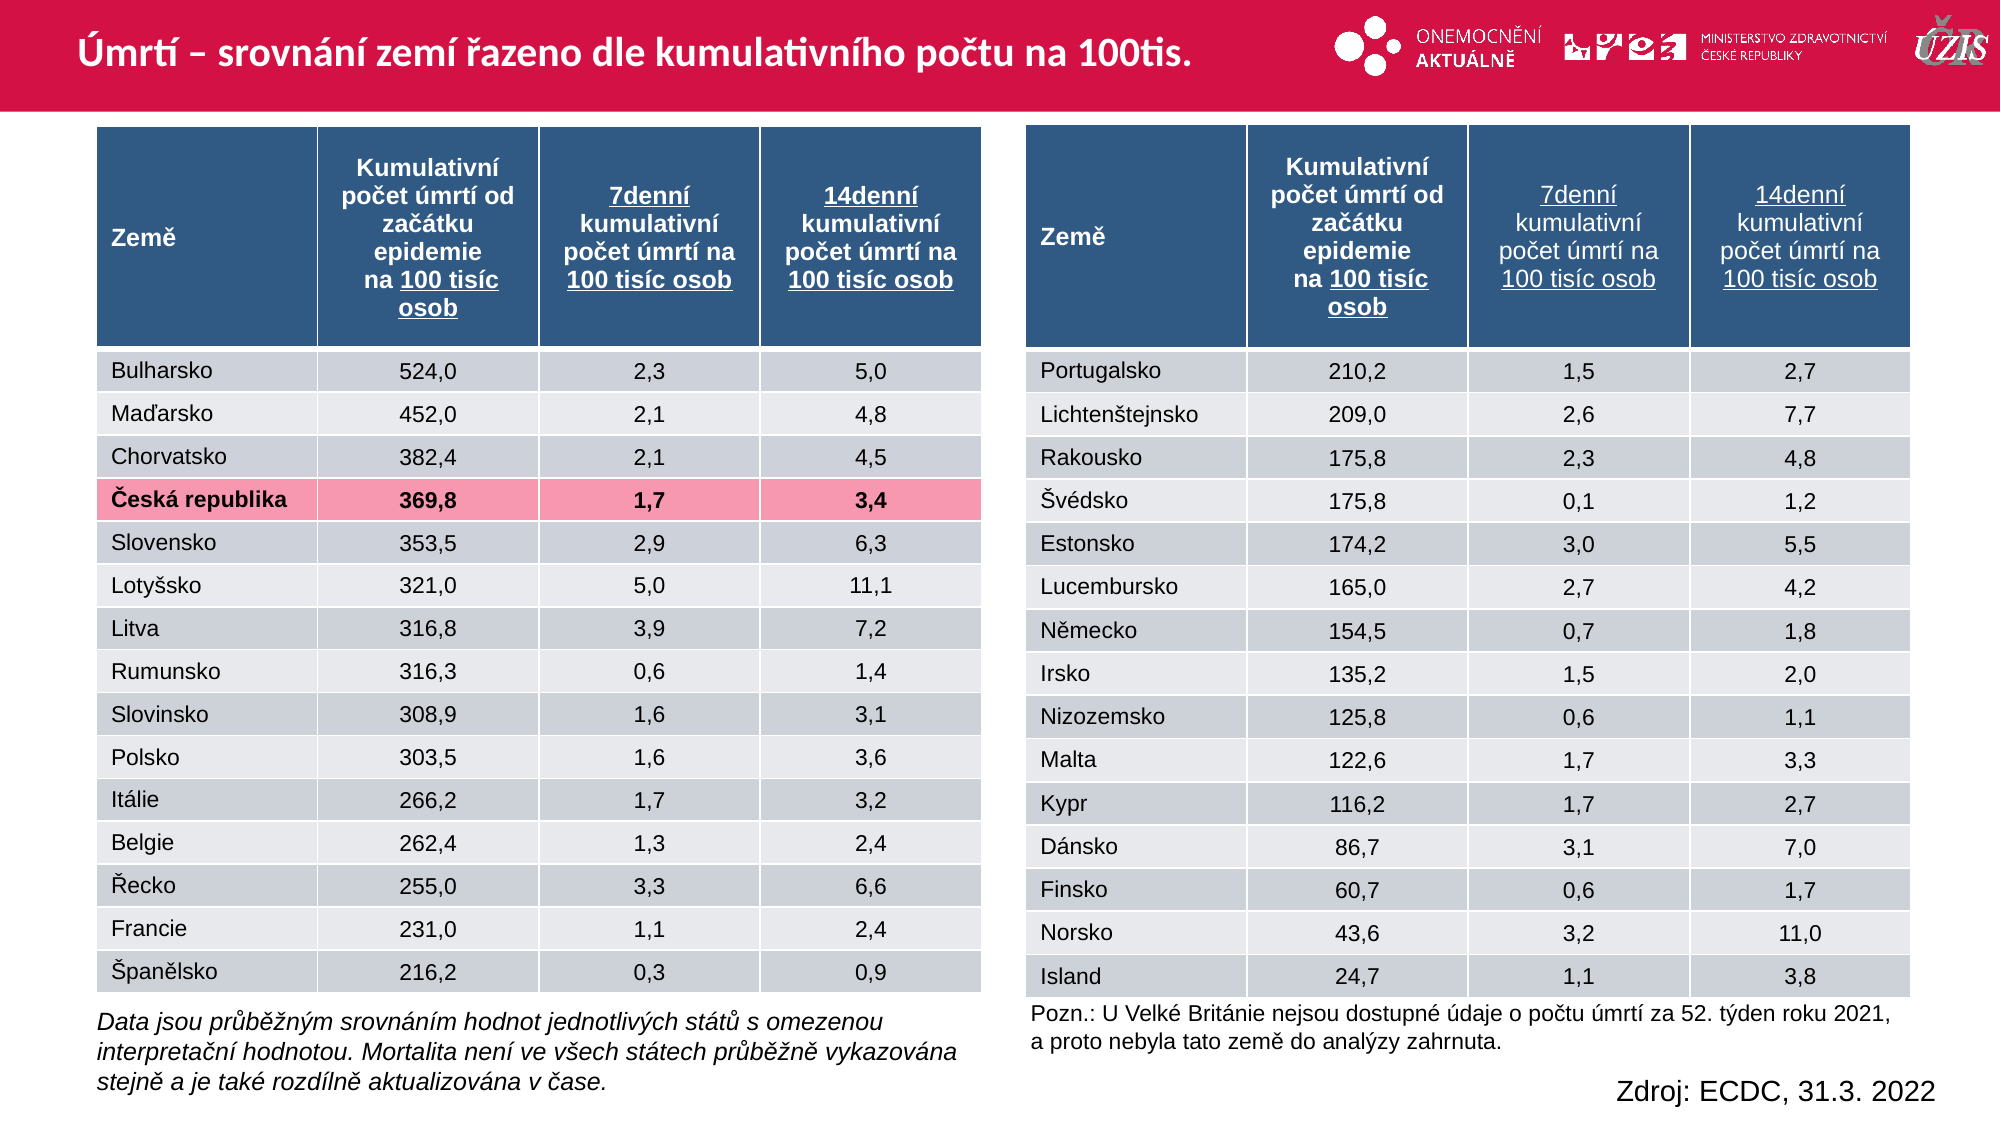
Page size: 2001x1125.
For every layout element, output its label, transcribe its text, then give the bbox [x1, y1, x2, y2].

table_header Kumulativní počet úmrtí od začátku epidemie na 100 tisíc osob [318, 127, 538, 346]
table_cell 135,2 [1248, 653, 1467, 694]
table_cell 1,3 [540, 822, 759, 863]
picture [1334, 16, 1542, 76]
table_cell 2,3 [540, 352, 759, 391]
table_cell 4,8 [1691, 437, 1910, 478]
table_header 14denní kumulativní počet úmrtí na 100 tisíc osob [1691, 125, 1910, 347]
table_cell 303,5 [318, 736, 538, 778]
picture [1563, 31, 1888, 60]
table_cell 1,4 [761, 650, 981, 692]
table_cell 1,2 [1691, 480, 1910, 521]
table_cell 2,0 [1691, 653, 1910, 694]
table_cell Polsko [97, 736, 317, 778]
table_cell 7,7 [1691, 393, 1910, 435]
table_cell Německo [1026, 610, 1246, 651]
table_cell Irsko [1026, 653, 1246, 694]
table_cell 6,6 [761, 865, 981, 906]
table_cell 175,8 [1248, 480, 1467, 521]
table_cell Estonsko [1026, 523, 1246, 565]
table_cell 1,1 [1469, 955, 1689, 991]
table_cell 316,8 [318, 608, 538, 649]
table_cell Chorvatsko [97, 436, 317, 477]
picture [1915, 15, 1989, 66]
table_cell 1,1 [1691, 696, 1910, 738]
table_cell 116,2 [1248, 783, 1467, 824]
table_cell 4,2 [1691, 566, 1910, 608]
table_cell 5,0 [540, 565, 759, 606]
table_cell Itálie [97, 779, 317, 820]
table_cell 2,1 [540, 436, 759, 477]
table_cell 24,7 [1248, 955, 1467, 991]
table_cell 231,0 [318, 908, 538, 949]
table_cell Španělsko [97, 951, 317, 992]
table_cell 1,7 [1469, 783, 1689, 824]
table_cell Česká republika [97, 479, 317, 520]
table_header 7denní kumulativní počet úmrtí na 100 tisíc osob [1469, 125, 1689, 347]
table_cell 1,7 [1691, 869, 1910, 910]
table_cell 1,7 [540, 479, 759, 520]
table_cell 255,0 [318, 865, 538, 906]
table_cell Lichtenštejnsko [1026, 393, 1246, 435]
table_cell 3,6 [761, 736, 981, 778]
table_cell 452,0 [318, 393, 538, 434]
table_cell Dánsko [1026, 826, 1246, 867]
table_cell 266,2 [318, 779, 538, 820]
table_cell 1,5 [1469, 352, 1689, 392]
table_cell 1,1 [540, 908, 759, 949]
table_cell 316,3 [318, 650, 538, 692]
text_box Zdroj: ECDC, 31.3. 2022 [1601, 1064, 1978, 1115]
table_cell Slovinsko [97, 693, 317, 735]
text_box Data jsou průběžným srovnáním hodnot jednotlivých států s omezenou interpretační hodnotou. Mortalita není ve všech státech průběžně vykazována stejně a je také rozdílně aktualizována v čase. [82, 997, 978, 1103]
table_cell 174,2 [1248, 523, 1467, 565]
table_cell 262,4 [318, 822, 538, 863]
table_cell 369,8 [318, 479, 538, 520]
table_cell Malta [1026, 739, 1246, 781]
table_cell 2,7 [1469, 566, 1689, 608]
table_cell 2,3 [1469, 437, 1689, 478]
table_cell 2,7 [1691, 352, 1910, 392]
table_cell 3,2 [761, 779, 981, 820]
table_cell Rumunsko [97, 650, 317, 692]
table_cell 1,5 [1469, 653, 1689, 694]
table_cell Slovensko [97, 522, 317, 563]
table_header Kumulativní počet úmrtí od začátku epidemie na 100 tisíc osob [1248, 125, 1467, 347]
table_cell Francie [97, 908, 317, 949]
table_cell 3,9 [540, 608, 759, 649]
table_cell 1,6 [540, 693, 759, 735]
table_header Země [97, 127, 317, 346]
table_cell 2,4 [761, 822, 981, 863]
table_cell 122,6 [1248, 739, 1467, 781]
table_cell 0,6 [540, 650, 759, 692]
table_cell 321,0 [318, 565, 538, 606]
table_cell 3,2 [1469, 912, 1689, 954]
table_cell 2,9 [540, 522, 759, 563]
table_cell 6,3 [761, 522, 981, 563]
table_cell 216,2 [318, 951, 538, 992]
table_cell Švédsko [1026, 480, 1246, 521]
table_cell 2,4 [761, 908, 981, 949]
table_cell Řecko [97, 865, 317, 906]
table_cell 5,5 [1691, 523, 1910, 565]
table_cell Norsko [1026, 912, 1246, 954]
table_cell 4,5 [761, 436, 981, 477]
table_cell Rakousko [1026, 437, 1246, 478]
table_cell Belgie [97, 822, 317, 863]
table_cell 3,3 [1691, 739, 1910, 781]
table_cell 1,7 [540, 779, 759, 820]
table_cell 154,5 [1248, 610, 1467, 651]
table_cell 2,6 [1469, 393, 1689, 435]
table_cell 0,6 [1469, 696, 1689, 738]
table_cell 3,0 [1469, 523, 1689, 565]
table_cell 0,3 [540, 951, 759, 992]
table_cell 0,9 [761, 951, 981, 992]
table_cell Portugalsko [1026, 352, 1246, 392]
table_cell 0,1 [1469, 480, 1689, 521]
table_header 14denní kumulativní počet úmrtí na 100 tisíc osob [761, 127, 981, 346]
table_cell 3,1 [1469, 826, 1689, 867]
table_cell Nizozemsko [1026, 696, 1246, 738]
table_cell 1,6 [540, 736, 759, 778]
table_cell 4,8 [761, 393, 981, 434]
table_cell Litva [97, 608, 317, 649]
table_cell Island [1026, 955, 1246, 991]
table_cell 210,2 [1248, 352, 1467, 392]
text_box Pozn.: U Velké Británie nejsou dostupné údaje o počtu úmrtí za 52. týden roku 2021, a proto nebyla tato země do analýzy zahrnuta. [1015, 991, 1914, 1062]
table_cell 209,0 [1248, 393, 1467, 435]
table_cell 2,1 [540, 393, 759, 434]
table_cell 165,0 [1248, 566, 1467, 608]
table_cell 5,0 [761, 352, 981, 391]
table_cell 3,8 [1691, 955, 1910, 991]
table_cell 125,8 [1248, 696, 1467, 738]
table_cell 11,1 [761, 565, 981, 606]
table_cell 3,3 [540, 865, 759, 906]
table_cell 7,0 [1691, 826, 1910, 867]
table_cell 0,7 [1469, 610, 1689, 651]
table_cell Kypr [1026, 783, 1246, 824]
title Úmrtí – srovnání zemí řazeno dle kumulativního počtu na 100tis. [62, 0, 1288, 111]
table_cell 175,8 [1248, 437, 1467, 478]
table_cell Bulharsko [97, 352, 317, 391]
table_cell 2,7 [1691, 783, 1910, 824]
table_cell 60,7 [1248, 869, 1467, 910]
table_cell 11,0 [1691, 912, 1910, 954]
table_header 7denní kumulativní počet úmrtí na 100 tisíc osob [540, 127, 759, 346]
table_cell 86,7 [1248, 826, 1467, 867]
table_cell 1,8 [1691, 610, 1910, 651]
table_cell 3,1 [761, 693, 981, 735]
table_cell Lucembursko [1026, 566, 1246, 608]
table_cell 0,6 [1469, 869, 1689, 910]
table_cell 43,6 [1248, 912, 1467, 954]
table_header Země [1026, 125, 1246, 347]
table_cell 7,2 [761, 608, 981, 649]
table_cell 1,7 [1469, 739, 1689, 781]
table_cell 382,4 [318, 436, 538, 477]
table_cell Lotyšsko [97, 565, 317, 606]
table_cell Finsko [1026, 869, 1246, 910]
table_cell 353,5 [318, 522, 538, 563]
table_cell 308,9 [318, 693, 538, 735]
table_cell 524,0 [318, 352, 538, 391]
table_cell 3,4 [761, 479, 981, 520]
table_cell Maďarsko [97, 393, 317, 434]
